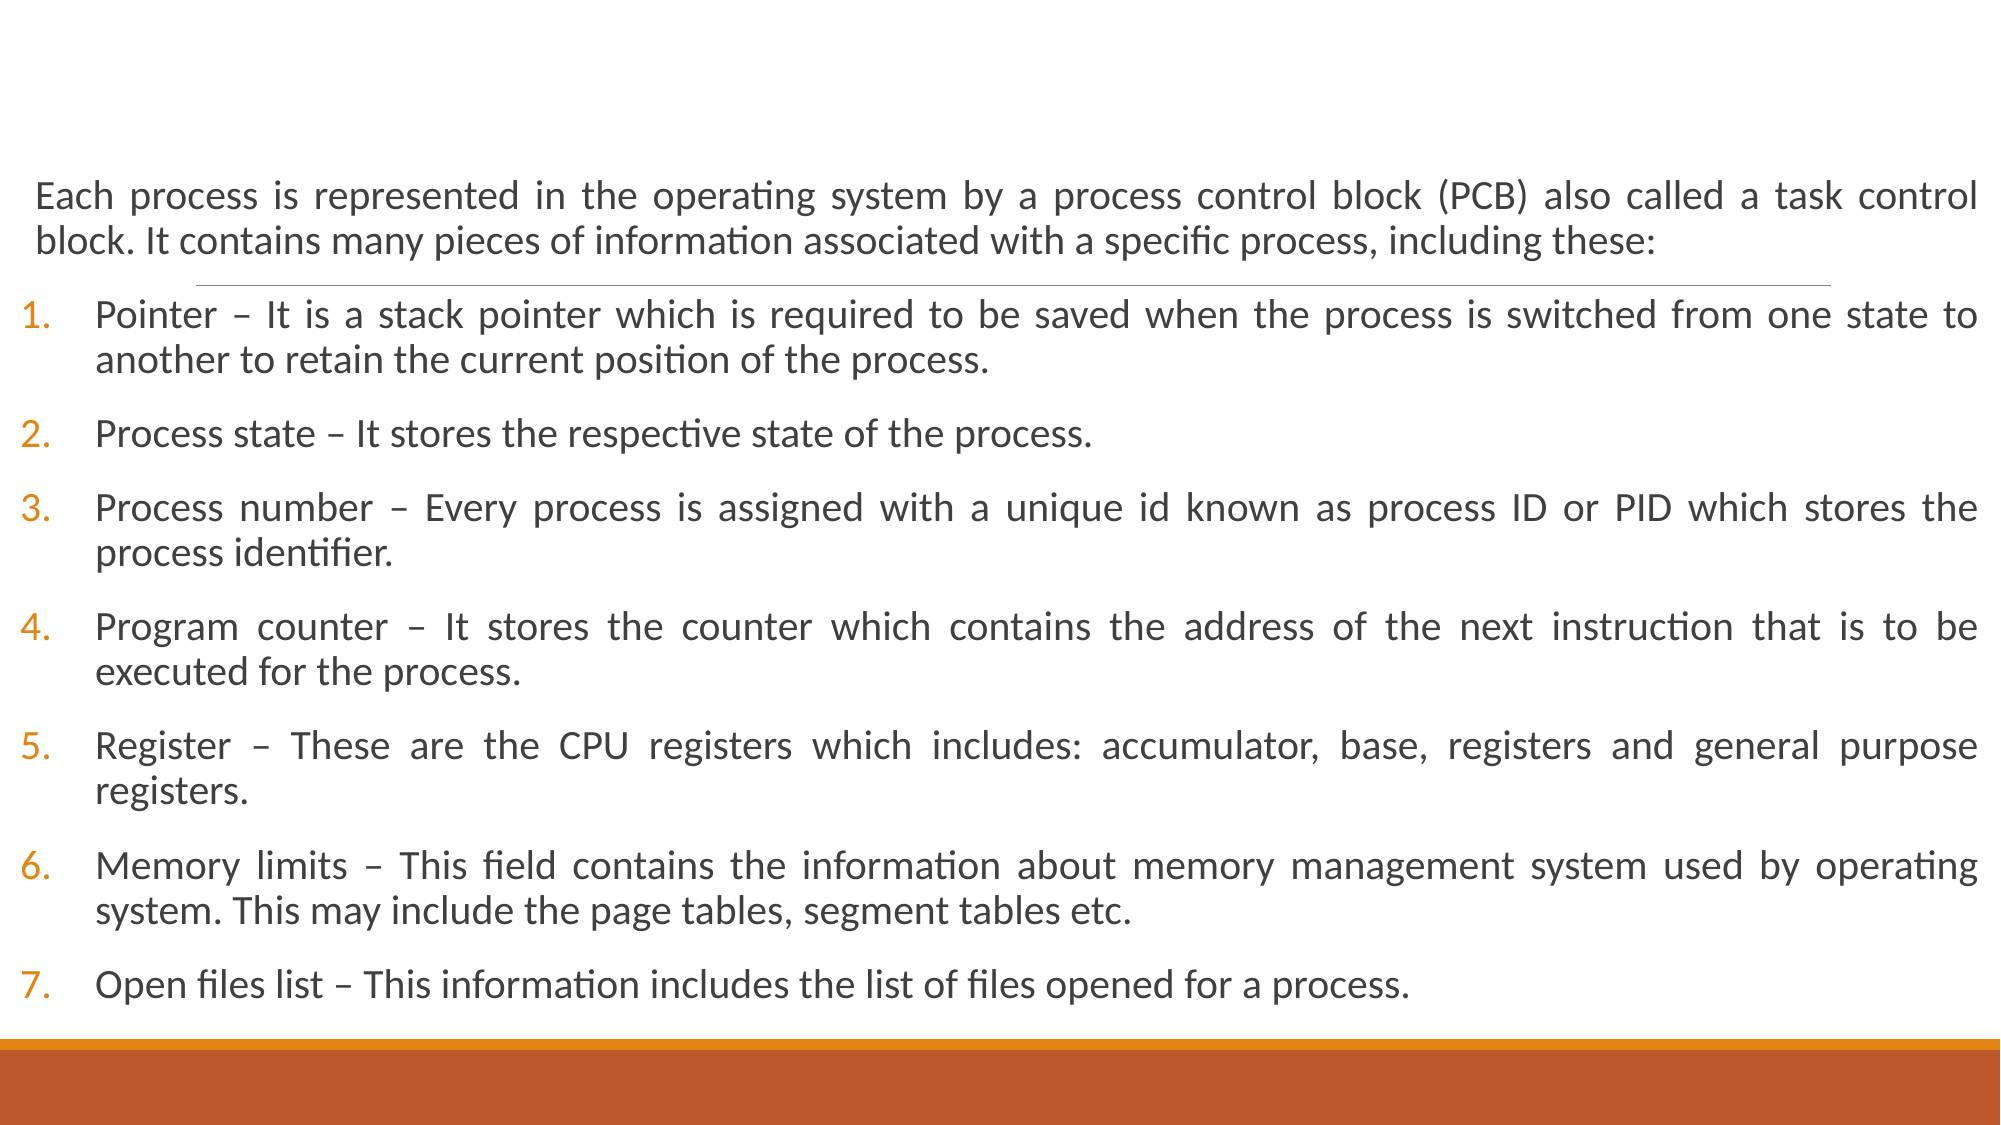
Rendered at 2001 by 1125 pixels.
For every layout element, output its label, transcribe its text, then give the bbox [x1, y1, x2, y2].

list Each process is represented in the operating system by a process control block (PCB) also called a task control block. It contains many pieces of information associated with a specific process, including these: Pointer – It is a stack pointer which is required to be saved when the process is switched from one state to another to retain the current position of the process. Process state – It stores the respective state of the process. Process number – Every process is assigned with a unique id known as process ID or PID which stores the process identifier. Program counter – It stores the counter which contains the address of the next instruction that is to be executed for the process. Register – These are the CPU registers which includes: accumulator, base, registers and general purpose registers. Memory limits – This field contains the information about memory management system used by operating system. This may include the page tables, segment tables etc. Open files list – This information includes the list of files opened for a process. [20, 165, 1980, 1046]
